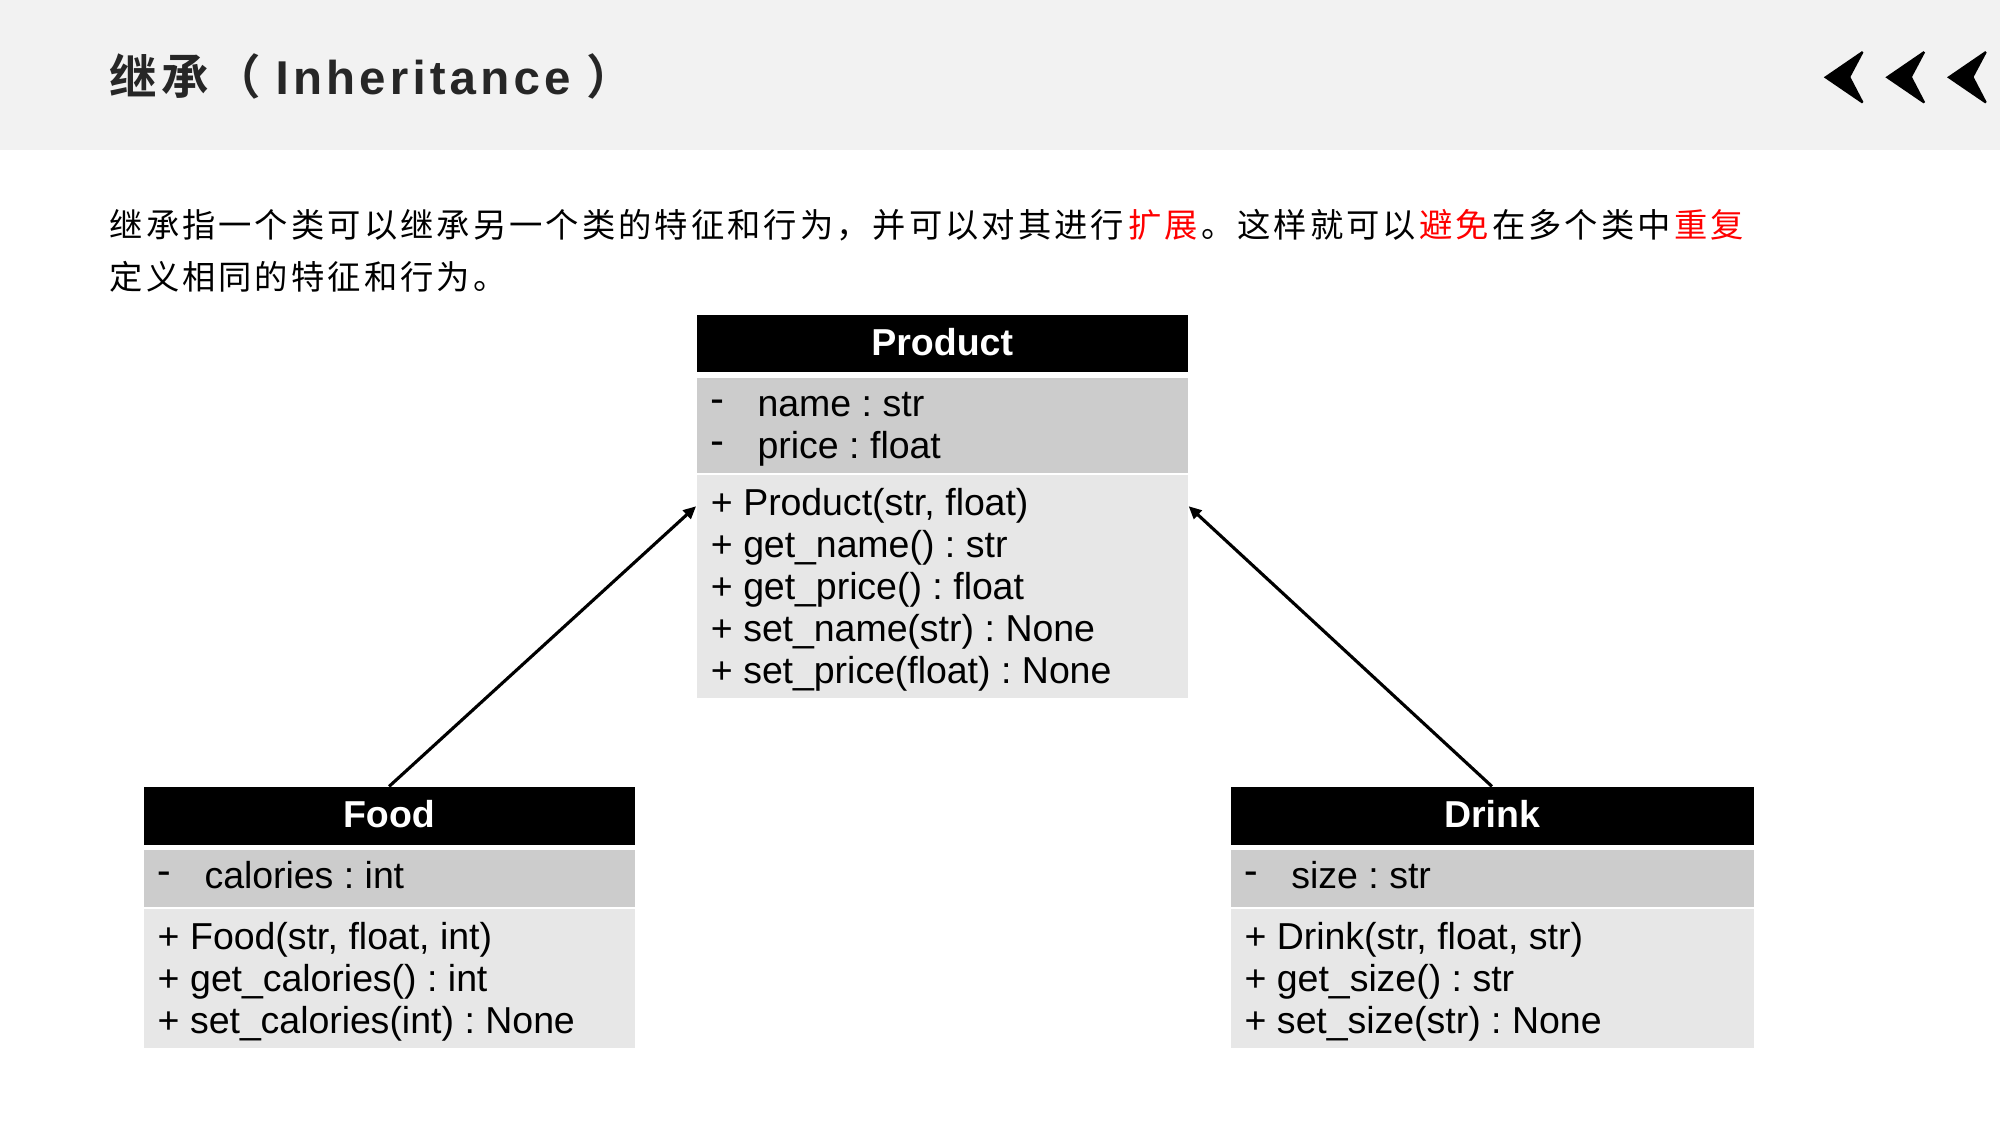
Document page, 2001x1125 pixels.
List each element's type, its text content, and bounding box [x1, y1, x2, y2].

table_cell + Product(str, float) + get_name() : str + get_price() : float + set_name(str) : None + set_price(float) : None [697, 475, 1188, 698]
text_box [389, 516, 696, 787]
table_cell name : str price : float [697, 378, 1188, 473]
title 继承（Inheritance） [95, 38, 1906, 112]
table_header Product [697, 315, 1188, 372]
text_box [1188, 516, 1492, 787]
table_cell + Drink(str, float, str) + get_size() : str + set_size(str) : None [1231, 909, 1754, 1048]
table_header Drink [1231, 787, 1754, 845]
table_cell + Food(str, float, int) + get_calories() : int + set_calories(int) : None [144, 909, 635, 1048]
table_header Food [144, 787, 635, 845]
table_cell calories : int [144, 850, 635, 907]
table_cell size : str [1231, 850, 1754, 907]
list 继承指一个类可以继承另一个类的特征和行为，并可以对其进行扩展。这样就可以避免在多个类中重复定义相同的特征和行为。 [95, 185, 1790, 315]
